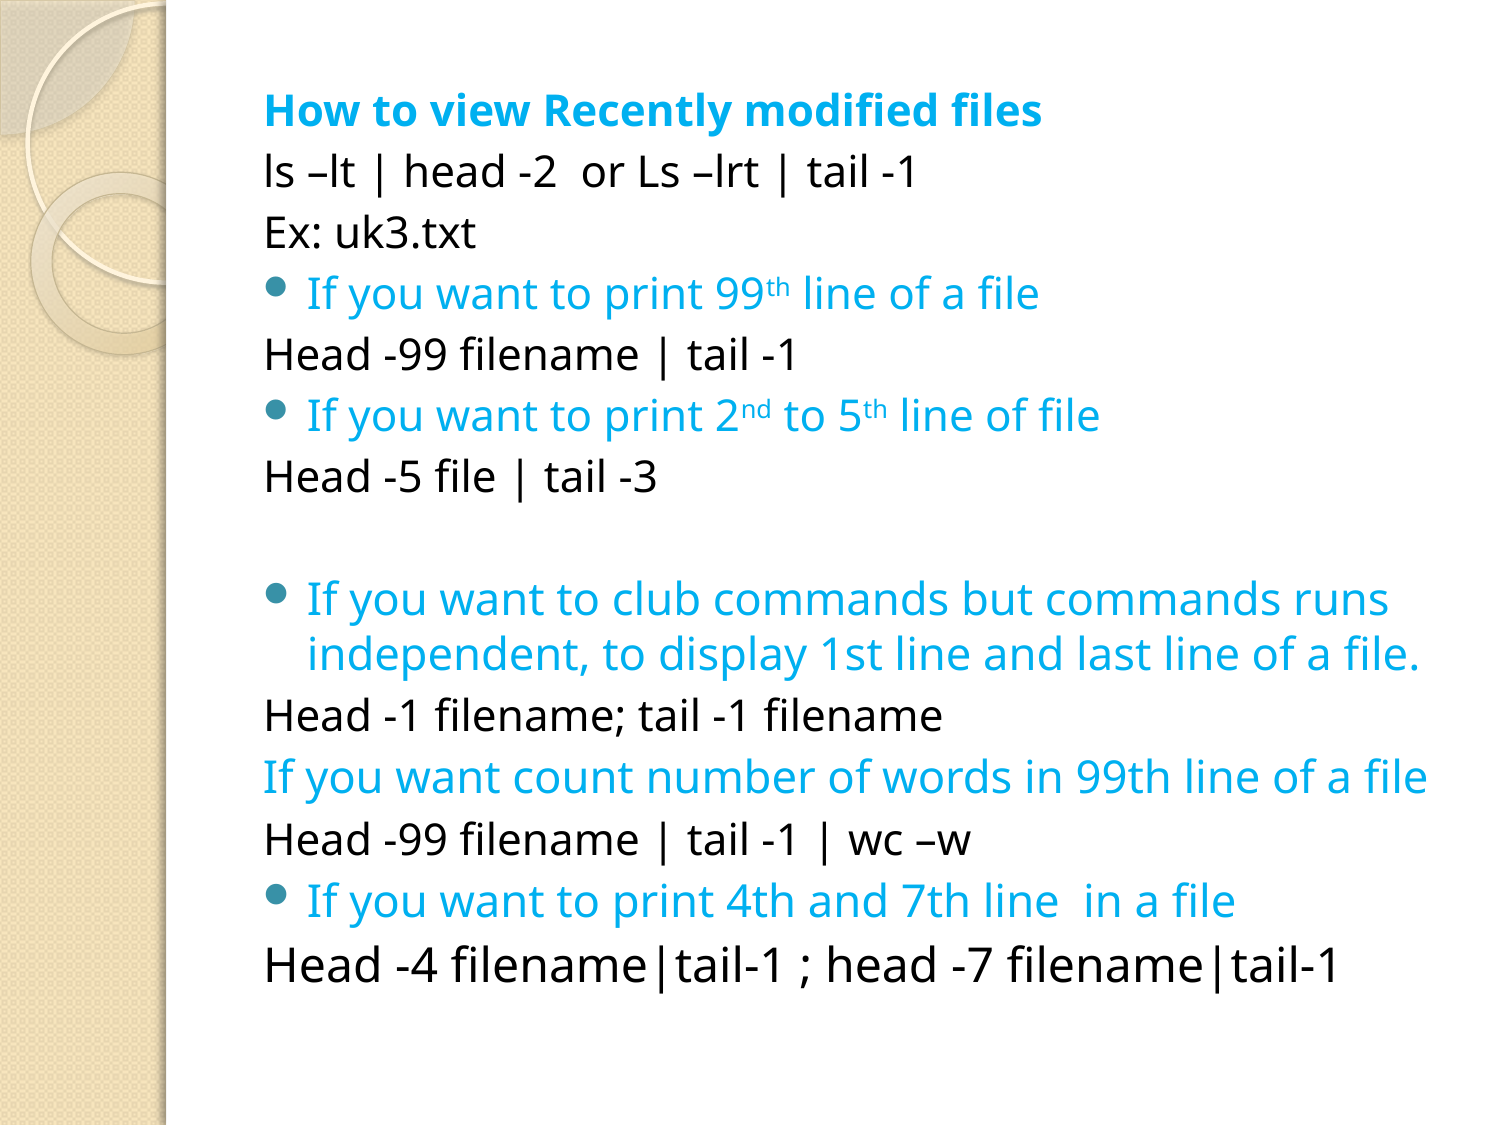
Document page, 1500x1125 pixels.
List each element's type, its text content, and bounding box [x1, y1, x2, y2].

list How to view Recently modified files ls –lt | head -2 or Ls –lrt | tail -1 Ex: uk3.txt If you want to print 99th line of a file Head -99 filename | tail -1 If you want to print 2nd to 5th line of file Head -5 file | tail -3 If you want to club commands but commands runs independent, to display 1st line and last line of a file. Head -1 filename; tail -1 filename If you want count number of words in 99th line of a file Head -99 filename | tail -1 | wc –w If you want to print 4th and 7th line in a file Head -4 filename|tail-1 ; head -7 filename|tail-1 [235, 75, 1466, 1025]
